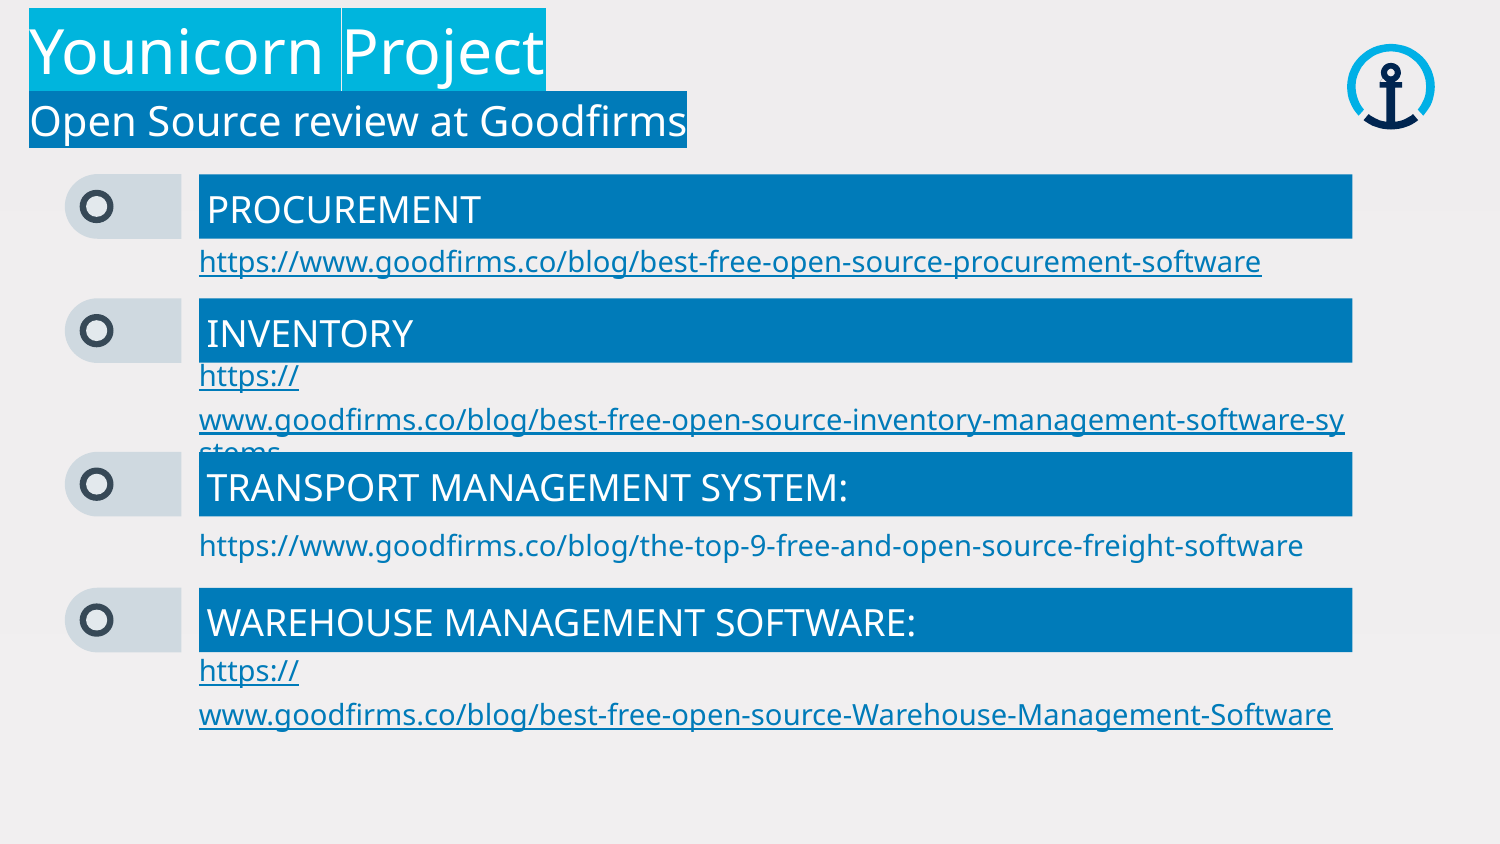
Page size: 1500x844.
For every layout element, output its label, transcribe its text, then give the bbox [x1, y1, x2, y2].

text_box TRANSPORT MANAGEMENT SYSTEM: [206, 451, 1329, 517]
text_box INVENTORY [206, 297, 1329, 363]
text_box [90, 271, 156, 390]
text_box [199, 452, 206, 517]
text_box [199, 587, 206, 653]
title Younicorn Project Open Source review at Goodfirms [29, 0, 904, 167]
text_box https://www.goodfirms.co/blog/the-top-9-free-and-open-source-freight-software [198, 522, 1353, 564]
text_box [1329, 298, 1353, 363]
text_box PROCUREMENT [206, 173, 1329, 239]
text_box https://www.goodfirms.co/blog/best-free-open-source-procurement-software [198, 274, 1353, 316]
text_box [199, 298, 206, 363]
text_box [1329, 452, 1353, 517]
text_box WAREHOUSE MANAGEMENT SOFTWARE: [206, 587, 1329, 653]
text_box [90, 425, 156, 543]
text_box [1329, 587, 1353, 653]
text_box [90, 561, 156, 679]
text_box https://www.goodfirms.co/blog/best-free-open-source-Warehouse-Management-Software [198, 705, 1353, 747]
text_box https://www.goodfirms.co/blog/best-free-open-source-inventory-management-software-systems [198, 410, 1353, 452]
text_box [90, 147, 156, 265]
text_box [199, 174, 206, 239]
text_box [1329, 174, 1353, 239]
